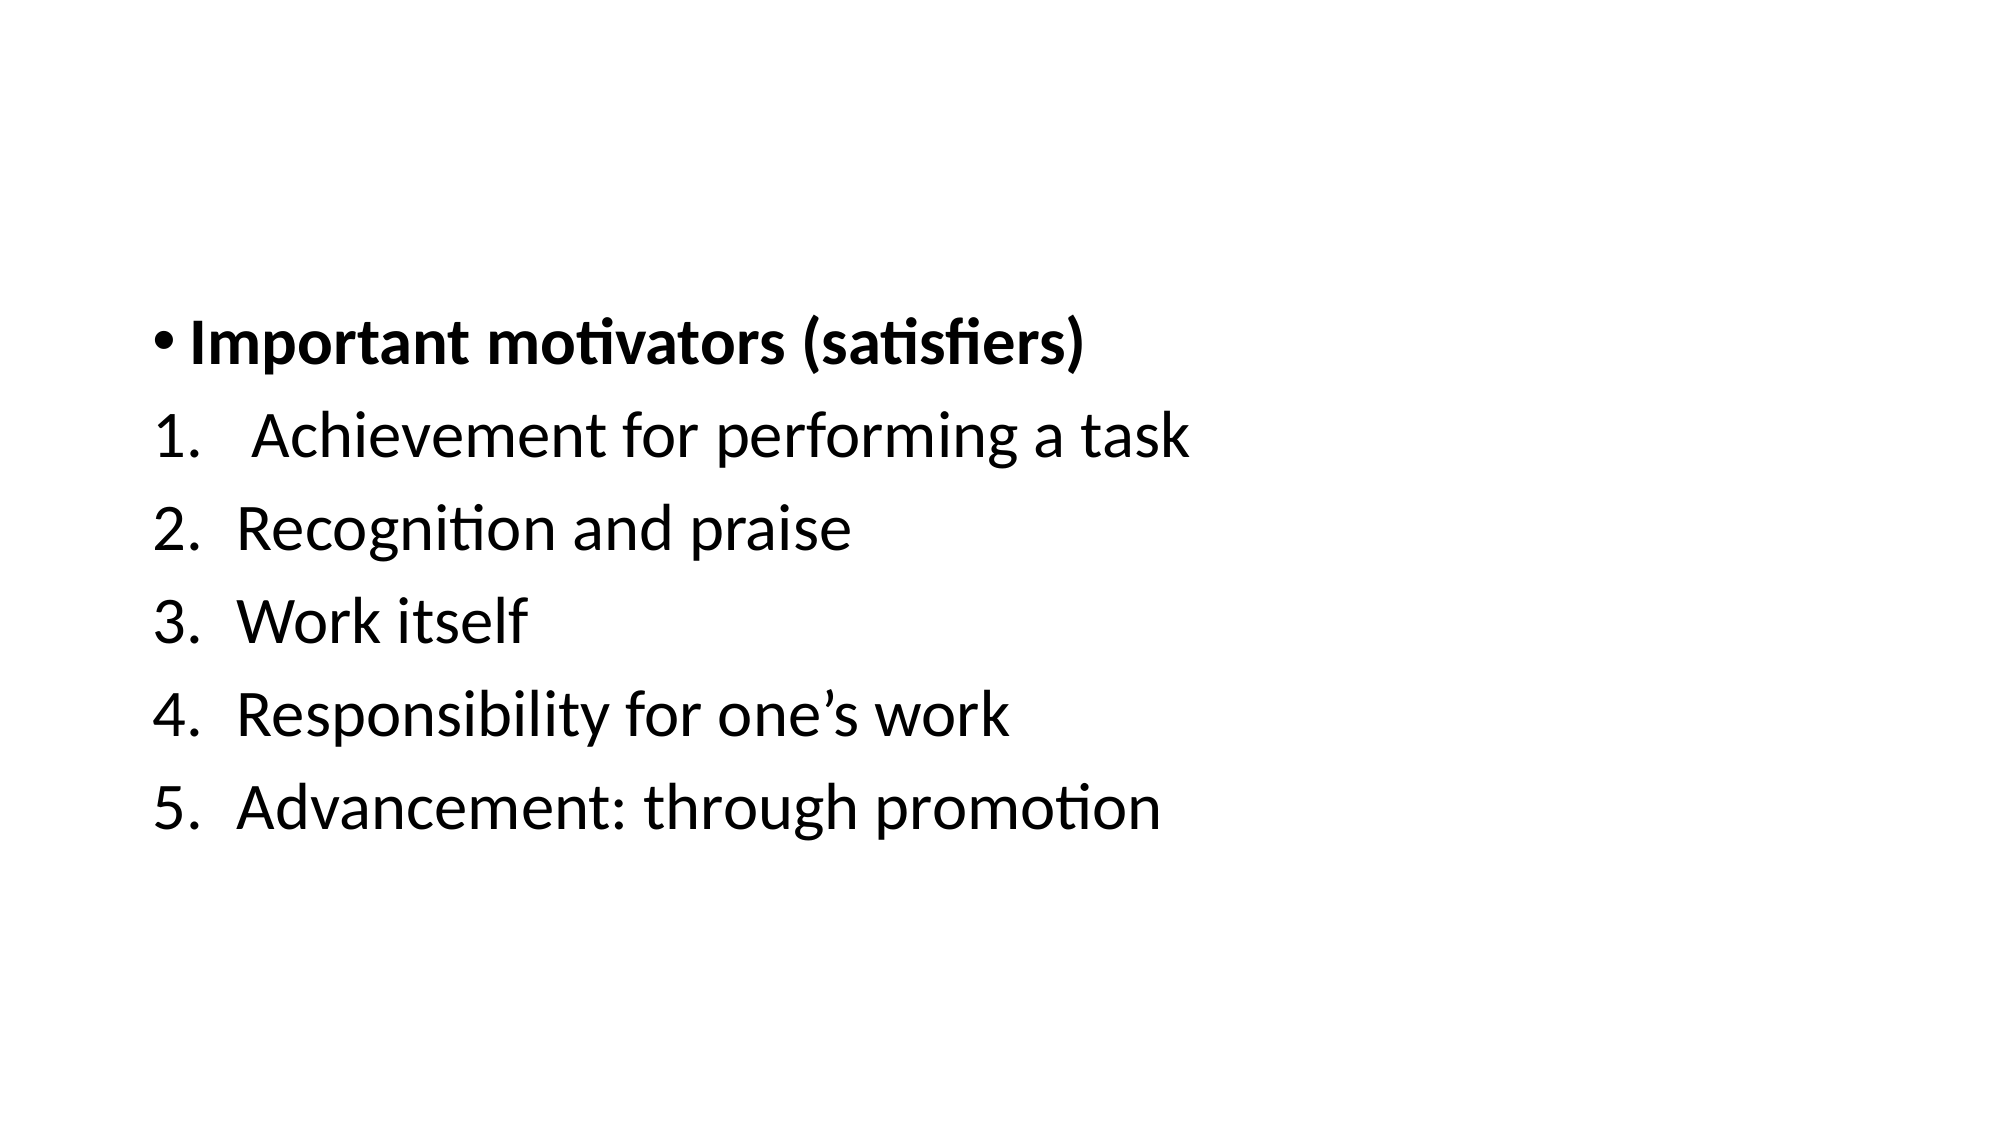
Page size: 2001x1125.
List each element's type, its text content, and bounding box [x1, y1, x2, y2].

list Important motivators (satisfiers) Achievement for performing a task Recognition and praise Work itself Responsibility for one’s work Advancement: through promotion [137, 299, 1863, 1014]
